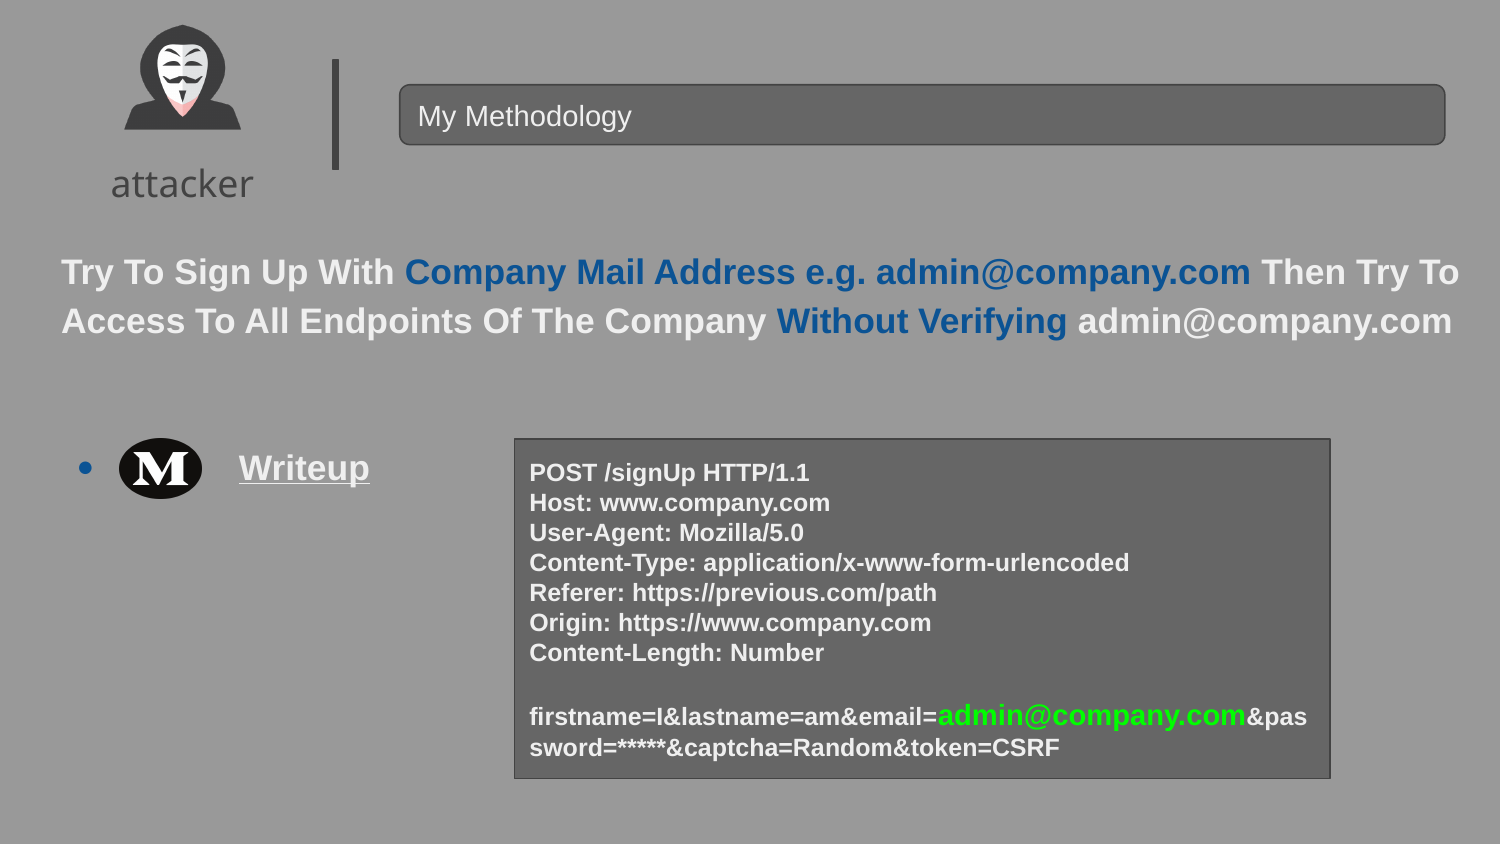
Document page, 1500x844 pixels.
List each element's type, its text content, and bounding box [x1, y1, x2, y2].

text_box My Methodology [399, 84, 1445, 145]
text_box attacker [47, 144, 318, 205]
text_box Try To Sign Up With Company Mail Address e.g. admin@company.com Then Try To Access To All Endpoints Of The Company Without Verifying admin@company.com [46, 227, 1500, 401]
text_box [333, 59, 339, 170]
text_box Writeup [41, 429, 555, 490]
picture [82, 0, 283, 170]
picture [119, 438, 203, 499]
text_box POST /signUp HTTP/1.1 Host: www.company.com User-Agent: Mozilla/5.0 Content-Type: application/x-www-form-urlencoded Referer: https://previous.com/path Origin: https://www.company.com Content-Length: Number firstname=I&lastname=am&email=admin@company.com&password=*****&captcha=Random&token=CSRF [514, 438, 1331, 779]
